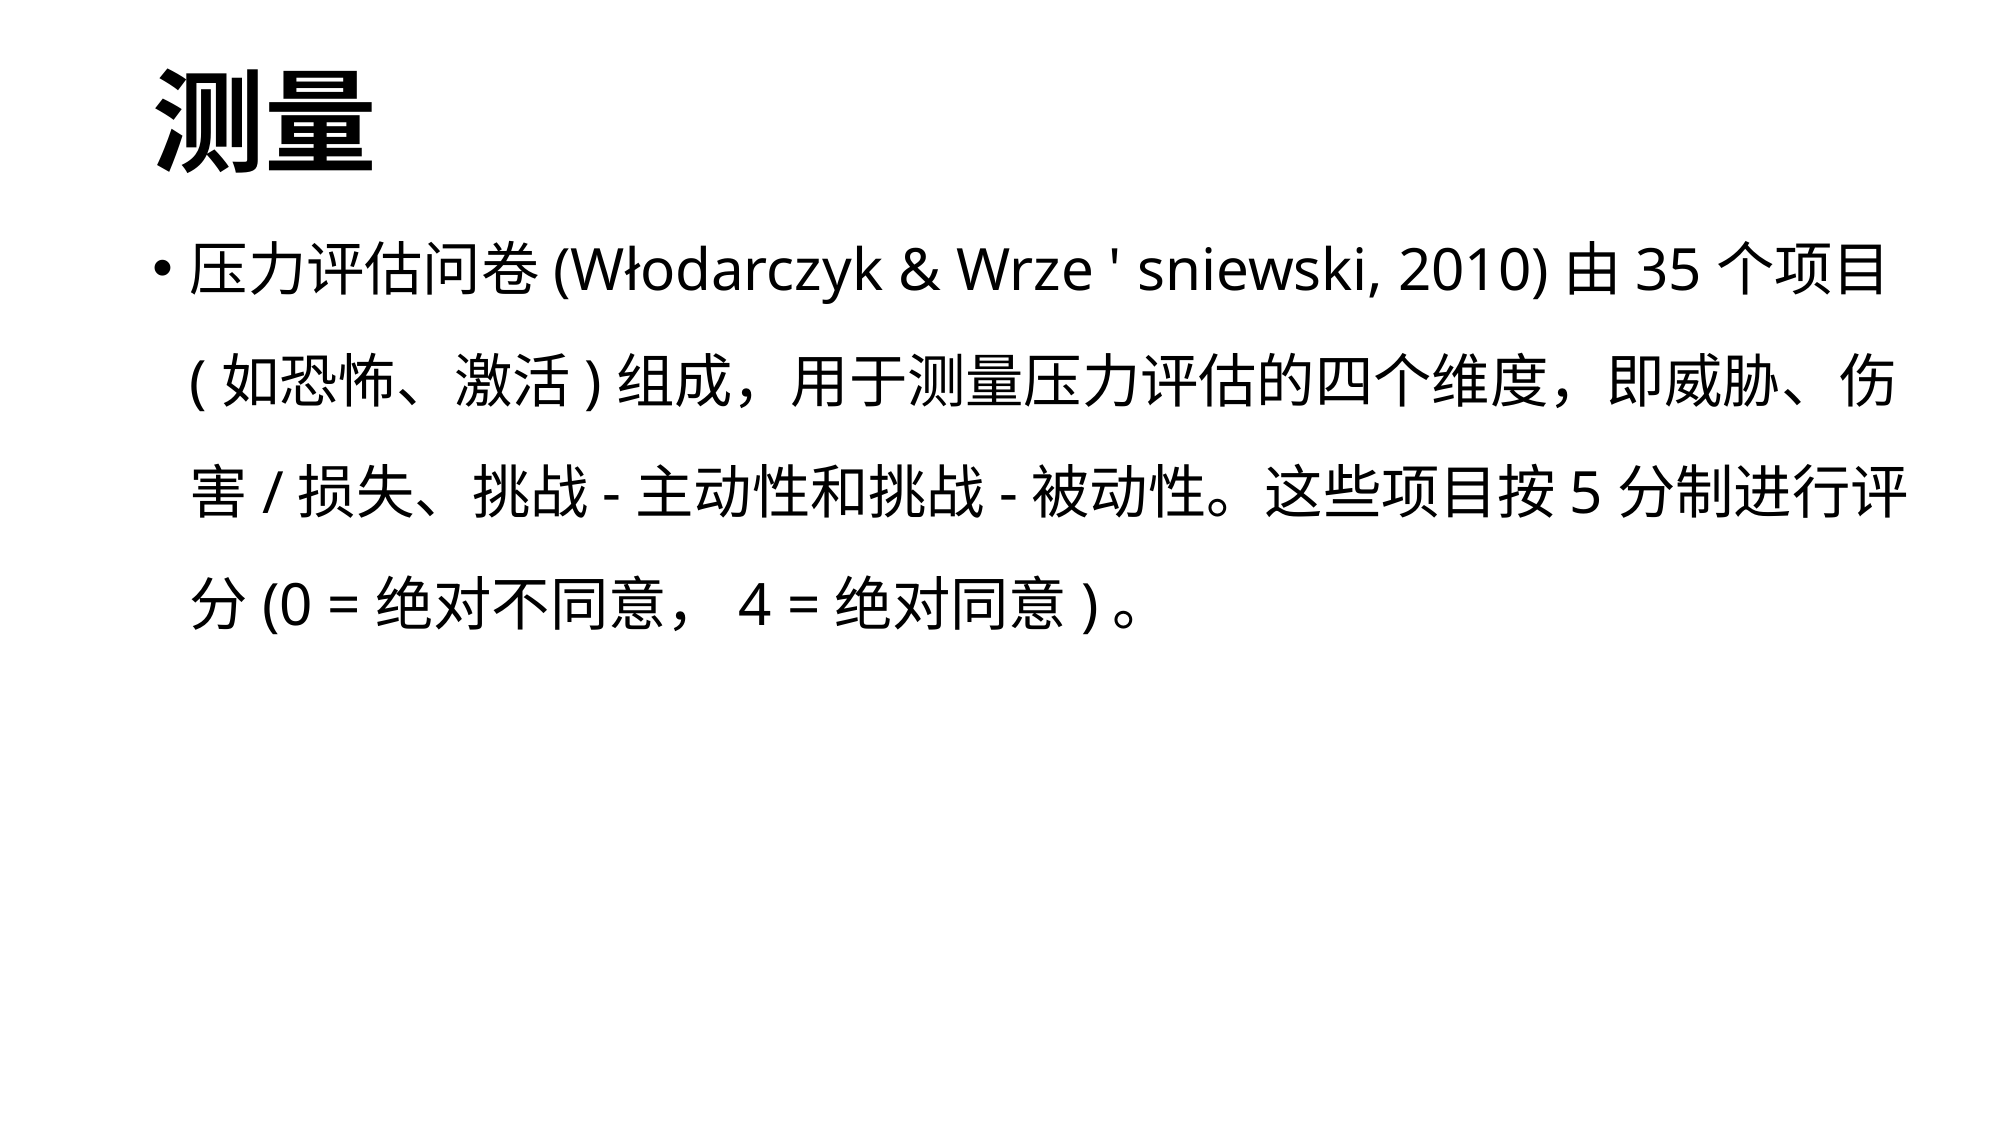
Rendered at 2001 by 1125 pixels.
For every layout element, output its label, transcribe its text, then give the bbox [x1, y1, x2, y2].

title 测量 [137, 18, 1863, 182]
list 压力评估问卷(Włodarczyk & Wrze ' sniewski, 2010)由35个项目(如恐怖、激活)组成，用于测量压力评估的四个维度，即威胁、伤害/损失、挑战-主动性和挑战-被动性。这些项目按5分制进行评分(0 =绝对不同意，4 =绝对同意)。 [137, 182, 1926, 1055]
